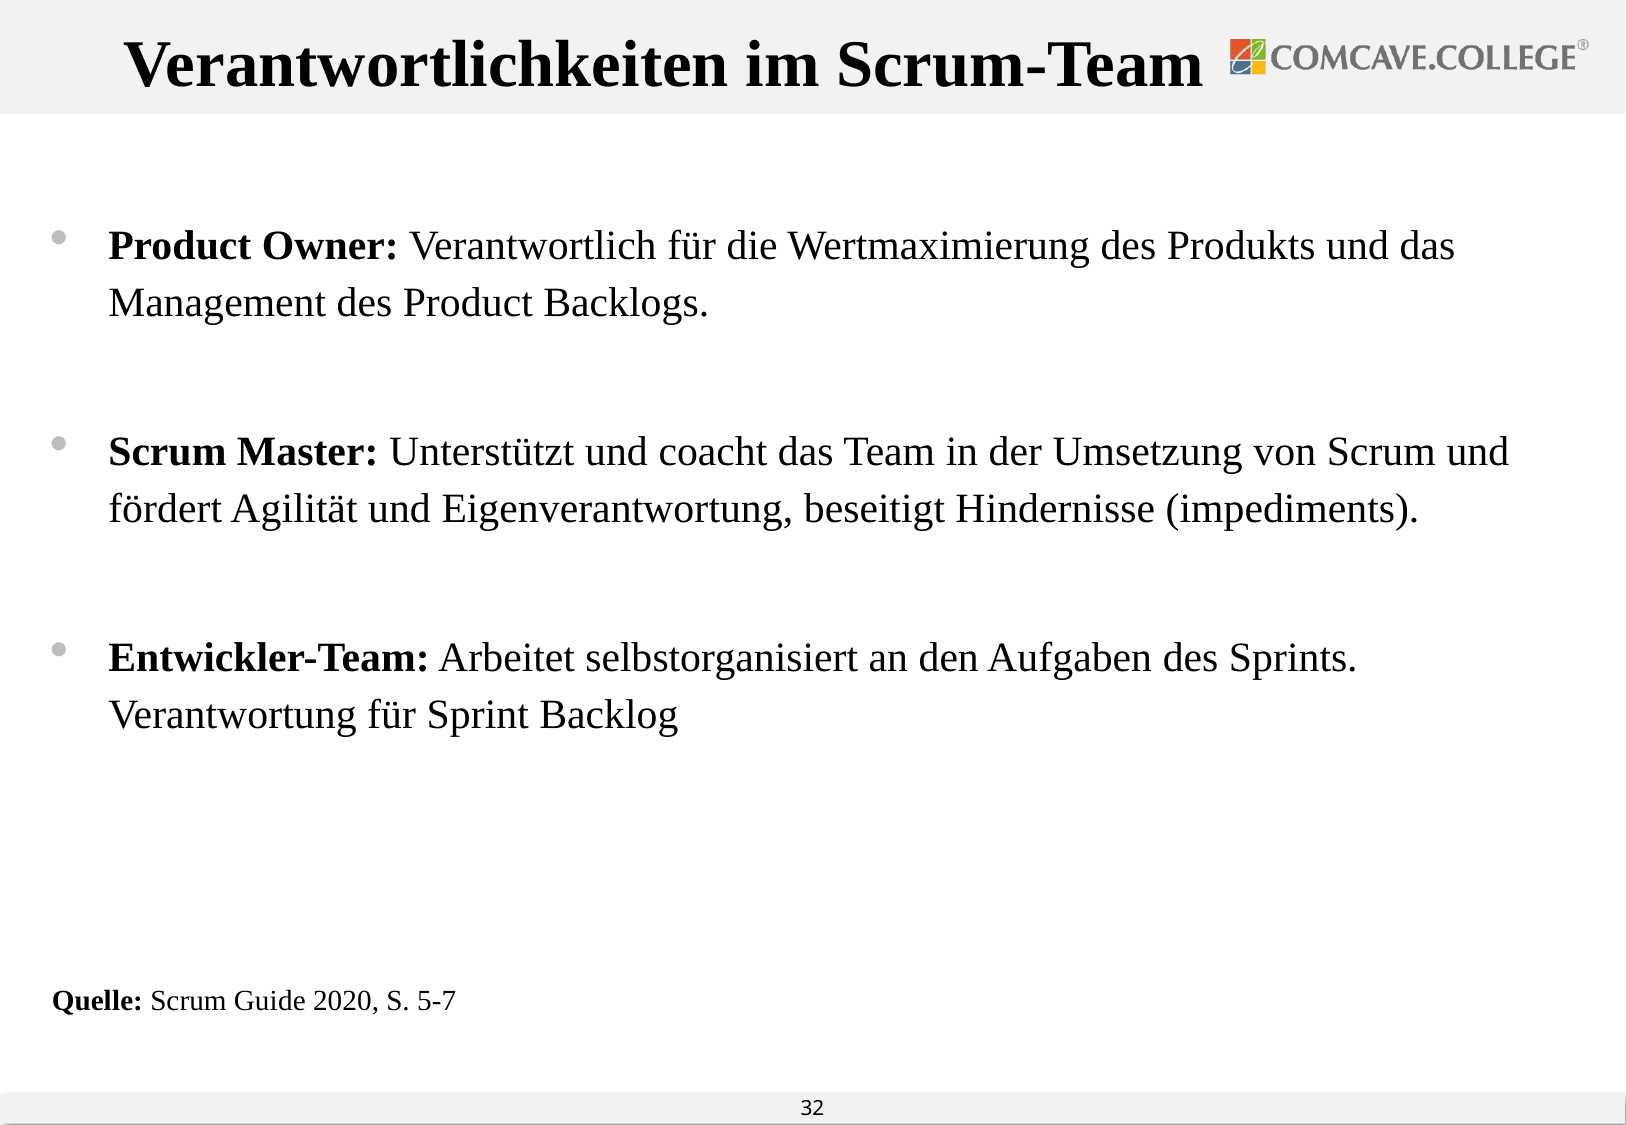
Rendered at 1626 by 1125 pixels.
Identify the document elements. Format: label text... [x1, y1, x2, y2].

subtitle Verantwortlichkeiten im Scrum-Team [0, 0, 1522, 185]
picture [1522, 32, 1594, 79]
list Product Owner: Verantwortlich für die Wertmaximierung des Produkts und das Management des Product Backlogs. Scrum Master: Unterstützt und coacht das Team in der Umsetzung von Scrum und fördert Agilität und Eigenverantwortung, beseitigt Hindernisse (impediments). Entwickler-Team: Arbeitet selbstorganisiert an den Aufgaben des Sprints. Verantwortung für Sprint Backlog Quelle: Scrum Guide 2020, S. 5-7 [36, 202, 1581, 1035]
slide_number 32 [627, 1093, 998, 1124]
